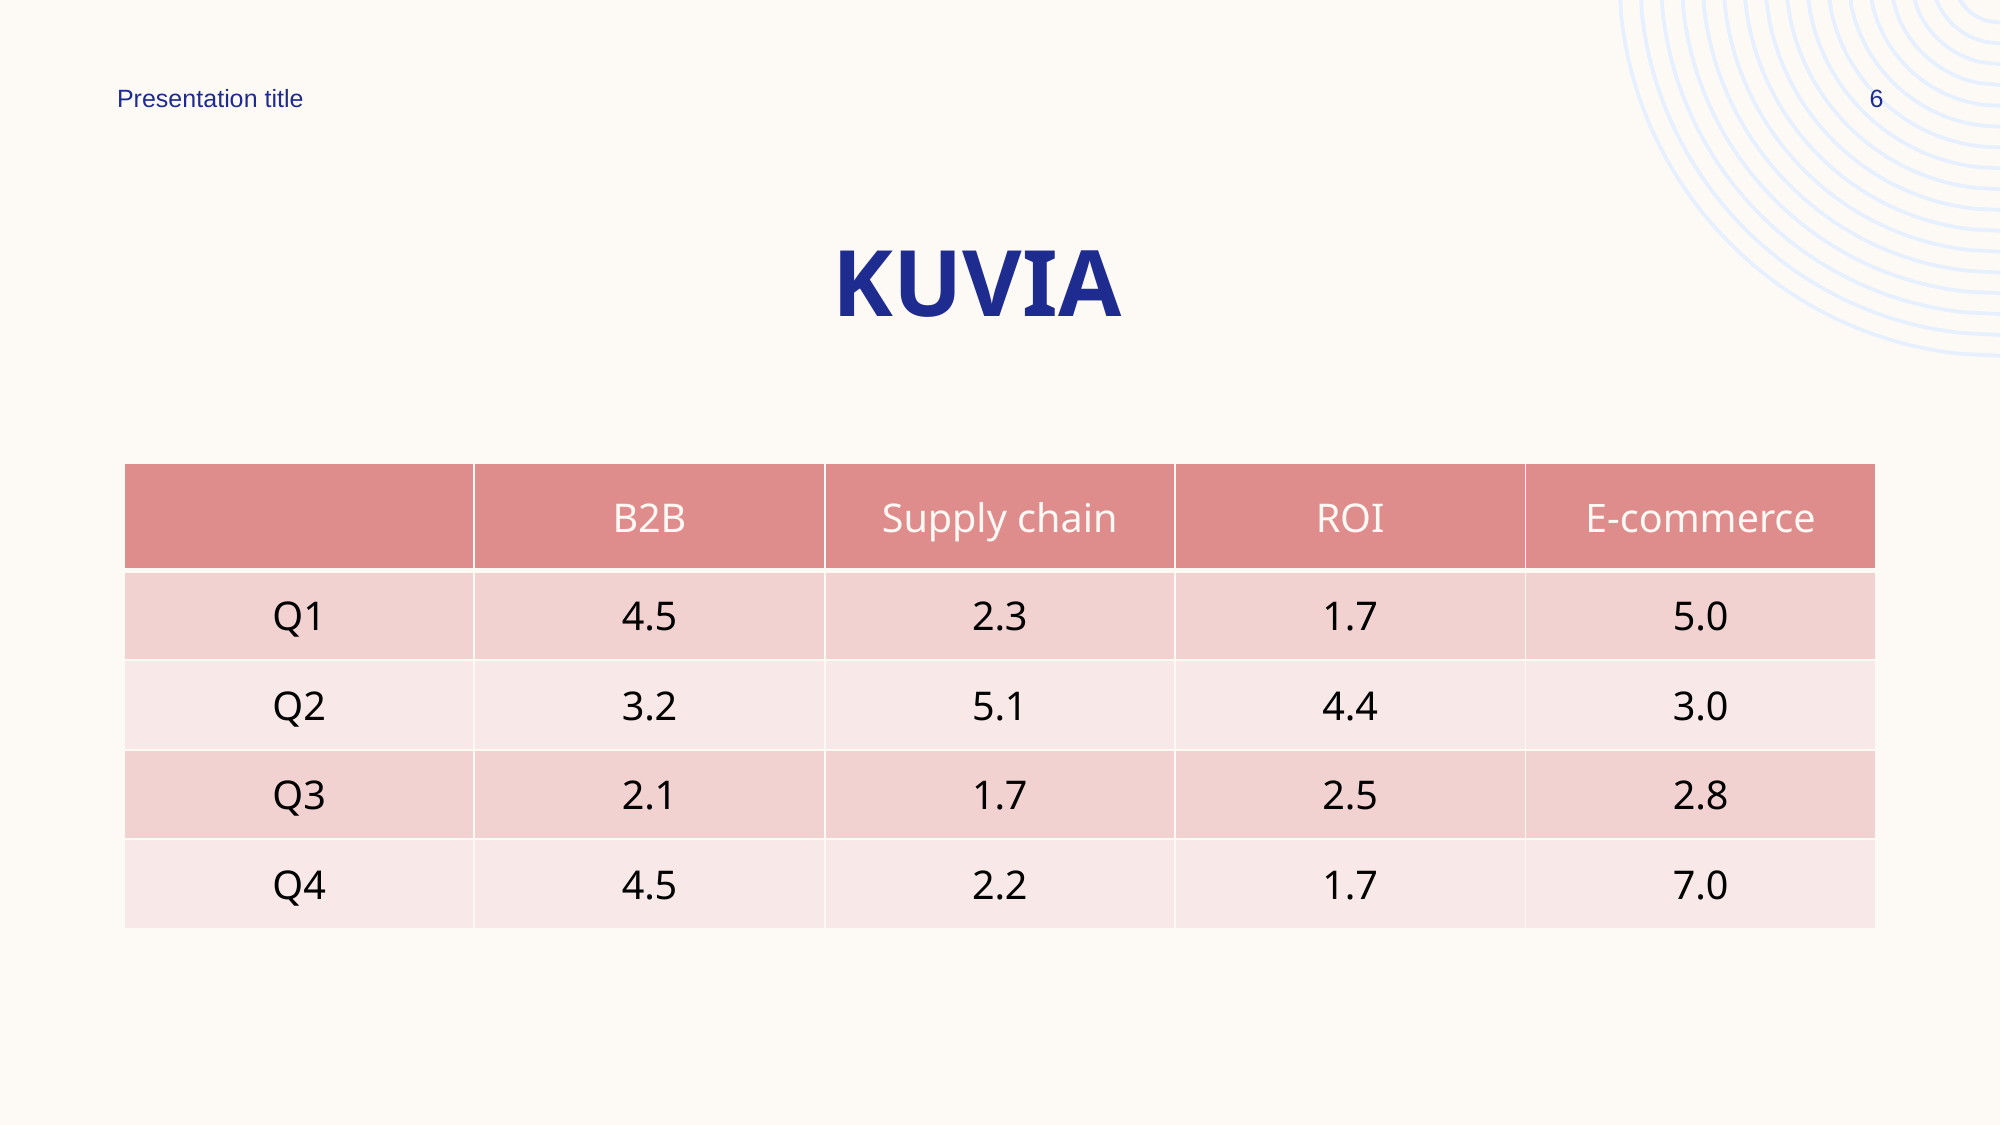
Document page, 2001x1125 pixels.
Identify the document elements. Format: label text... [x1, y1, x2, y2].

table_header Supply chain [826, 464, 1174, 568]
table_cell 2.1 [475, 751, 824, 838]
table_cell 2.3 [826, 573, 1174, 659]
table_header B2B [475, 464, 824, 568]
slide_number 6 [1795, 75, 1958, 120]
table_cell 1.7 [1176, 840, 1525, 928]
table_cell 3.2 [475, 661, 824, 749]
table_cell 5.1 [826, 661, 1174, 749]
table_cell Q3 [125, 751, 473, 838]
table_cell Q1 [125, 573, 473, 659]
table_cell 5.0 [1526, 573, 1875, 659]
table_cell 1.7 [826, 751, 1174, 838]
table_cell 7.0 [1526, 840, 1875, 928]
table_cell Q4 [125, 840, 473, 928]
table_cell 4.4 [1176, 661, 1525, 749]
table_header ROI [1176, 464, 1525, 568]
table_cell 2.5 [1176, 751, 1525, 838]
table_cell Q2 [125, 661, 473, 749]
table_cell 4.5 [475, 573, 824, 659]
table_cell 1.7 [1176, 573, 1525, 659]
table_cell 4.5 [475, 840, 824, 928]
table_cell 2.2 [826, 840, 1174, 928]
footer Presentation title [101, 75, 627, 120]
table_cell 2.8 [1526, 751, 1875, 838]
table_header [125, 464, 473, 568]
title kuvia [101, 217, 1853, 344]
table_cell 3.0 [1526, 661, 1875, 749]
table_header E-commerce [1526, 464, 1875, 568]
